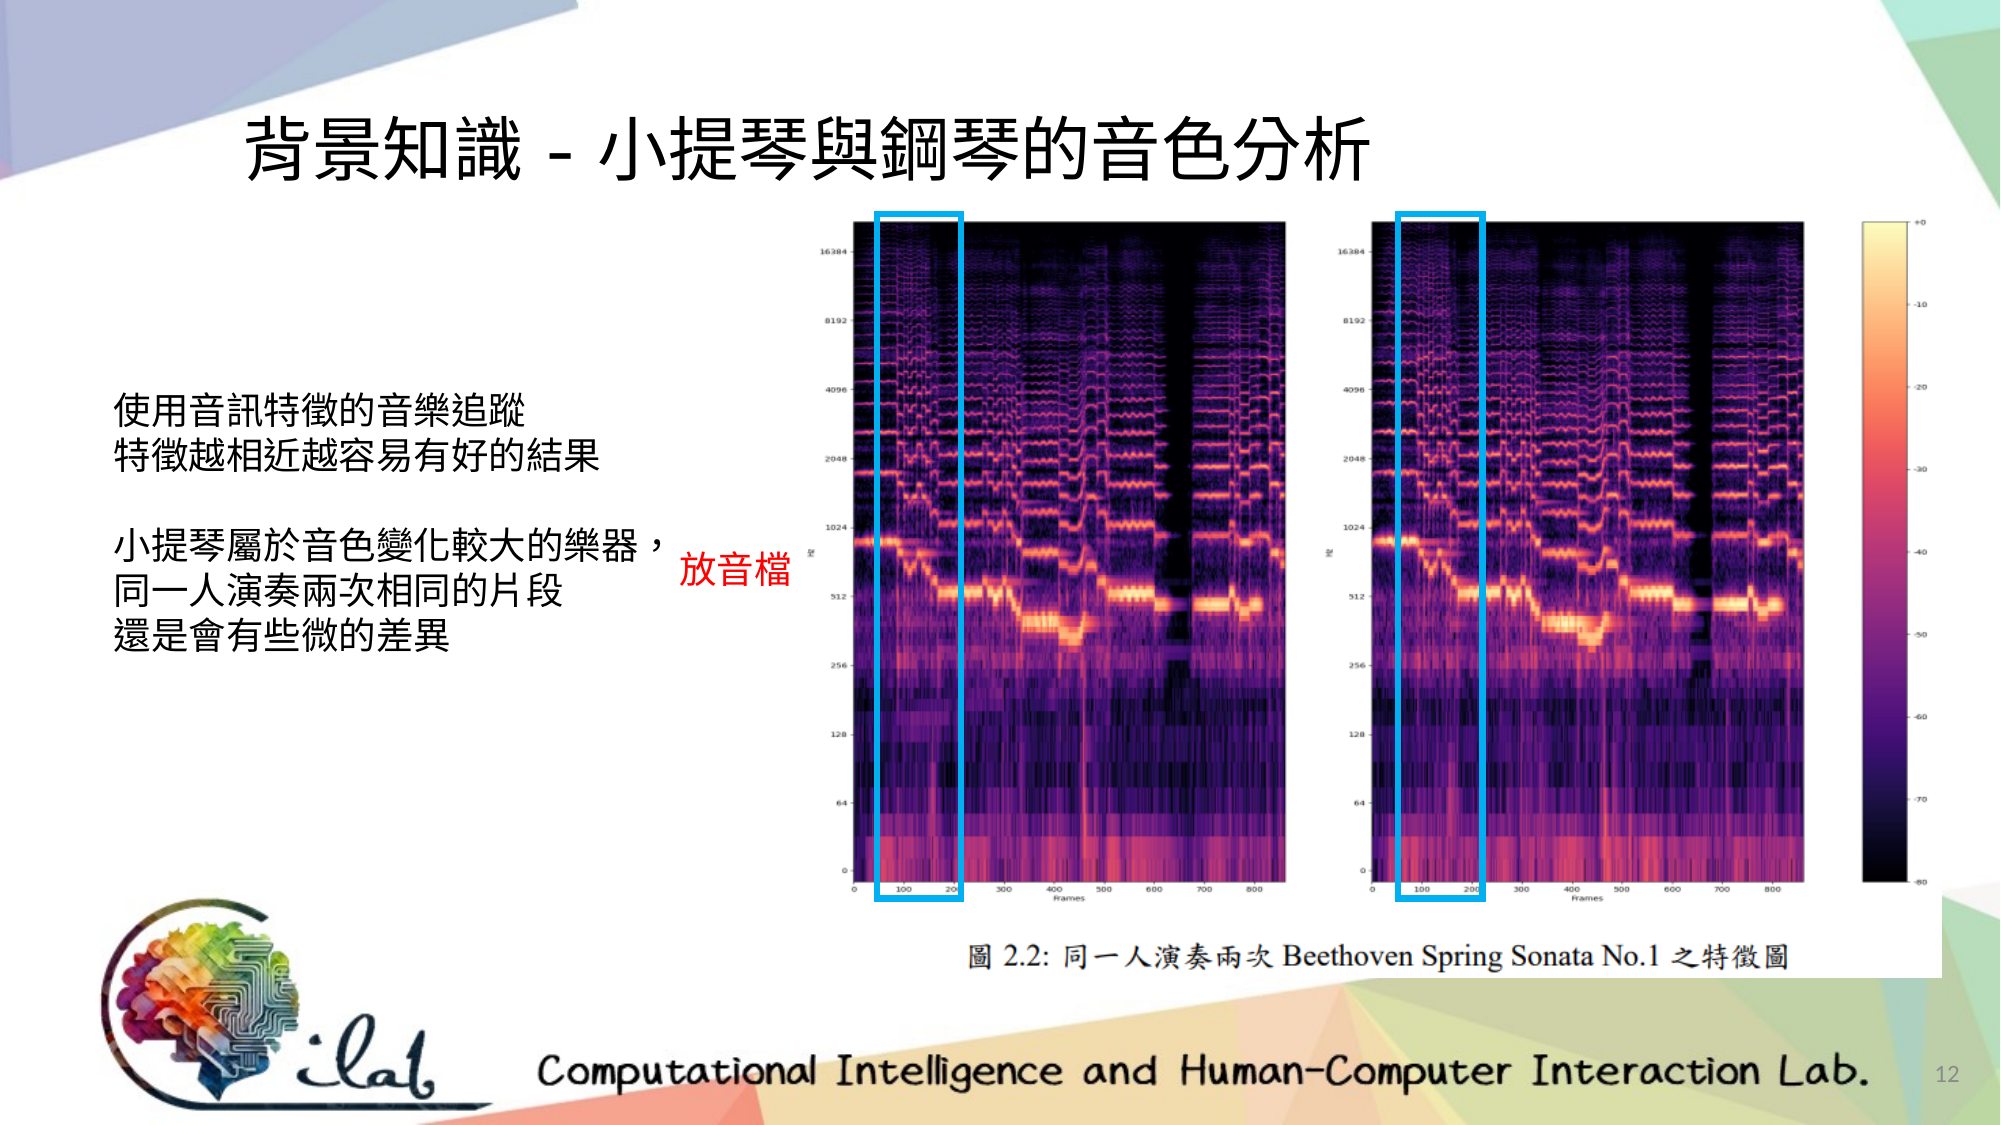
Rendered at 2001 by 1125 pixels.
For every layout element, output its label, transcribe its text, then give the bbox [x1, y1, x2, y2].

slide_number 12 [1524, 1042, 1975, 1103]
text_box 使用音訊特徵的音樂追蹤 特徵越相近越容易有好的結果 小提琴屬於音色變化較大的樂器， 同一人演奏兩次相同的片段 還是會有些微的差異 [98, 379, 692, 755]
picture [0, 0, 2001, 1125]
text_box 放音檔 [664, 538, 807, 599]
text_box 背景知識-小提琴與鋼琴的音色分析 [208, 88, 1407, 199]
